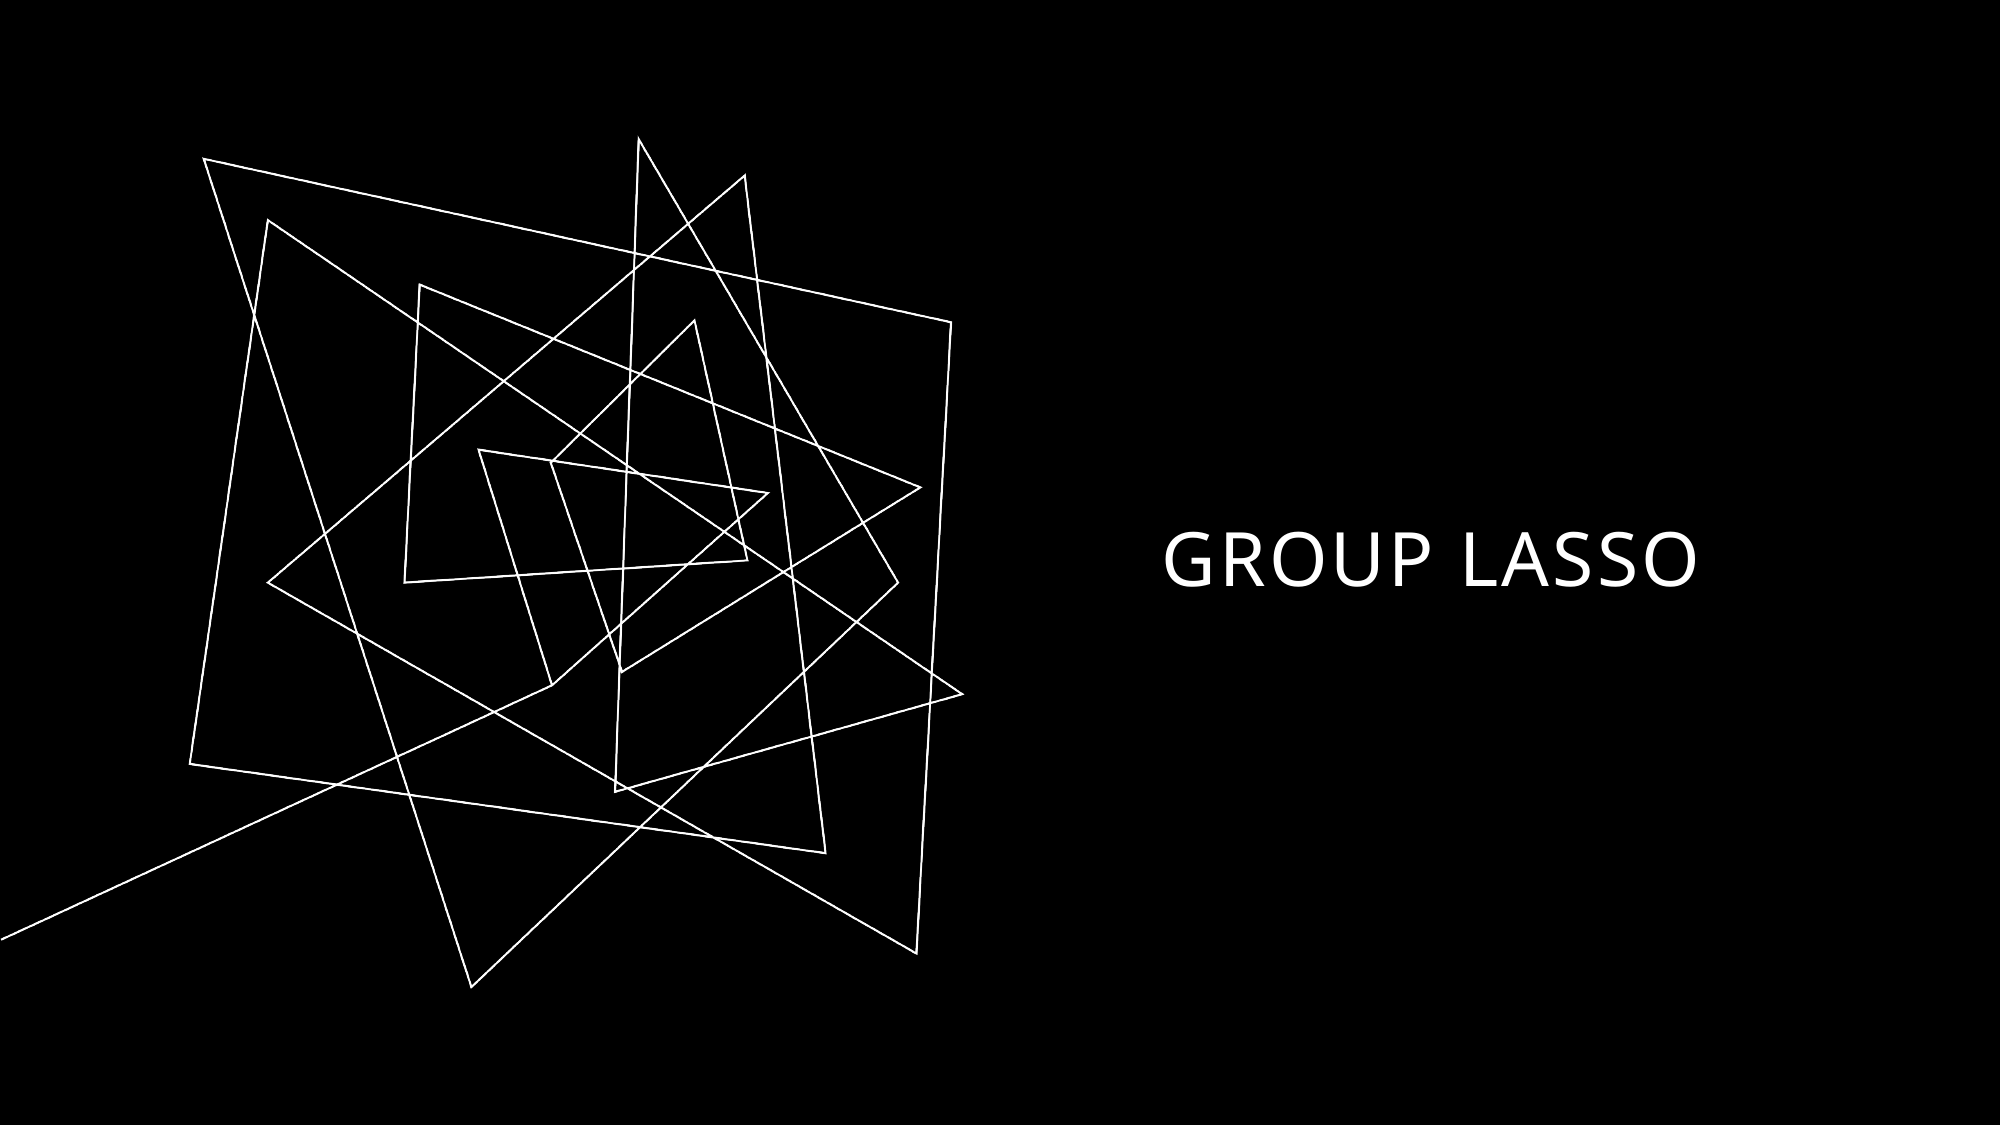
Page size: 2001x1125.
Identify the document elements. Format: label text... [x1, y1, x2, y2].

title GROUP LASSO [1146, 421, 1833, 704]
picture [0, 135, 965, 989]
